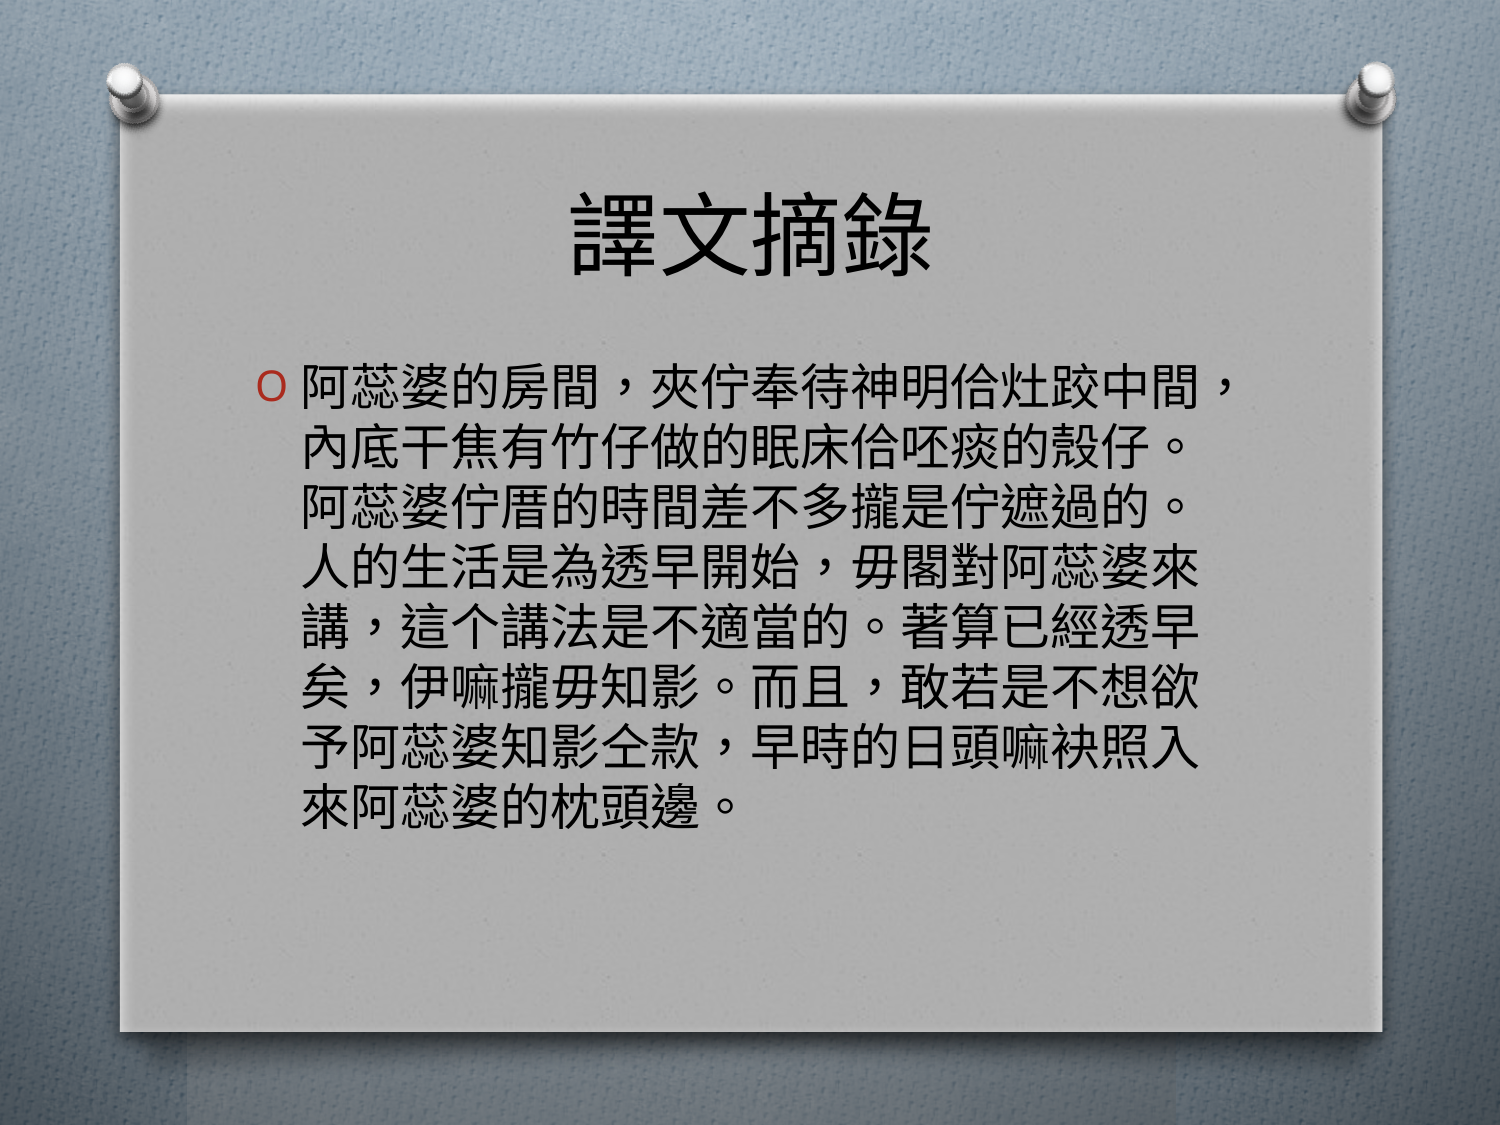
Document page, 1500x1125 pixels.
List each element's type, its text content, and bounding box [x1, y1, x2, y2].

title 譯文摘錄 [179, 134, 1323, 332]
picture [1317, 35, 1439, 156]
list 阿蕊婆的房間，夾佇奉待神明佮灶跤中間，內底干焦有竹仔做的眠床佮呸痰的殼仔。阿蕊婆佇厝的時間差不多攏是佇遮過的。人的生活是為透早開始，毋閣對阿蕊婆來講，這个講法是不適當的。著算已經透早矣，伊嘛攏毋知影。而且，敢若是不想欲予阿蕊婆知影仝款，早時的日頭嘛袂照入來阿蕊婆的枕頭邊。 [240, 347, 1257, 939]
picture [75, 29, 198, 153]
